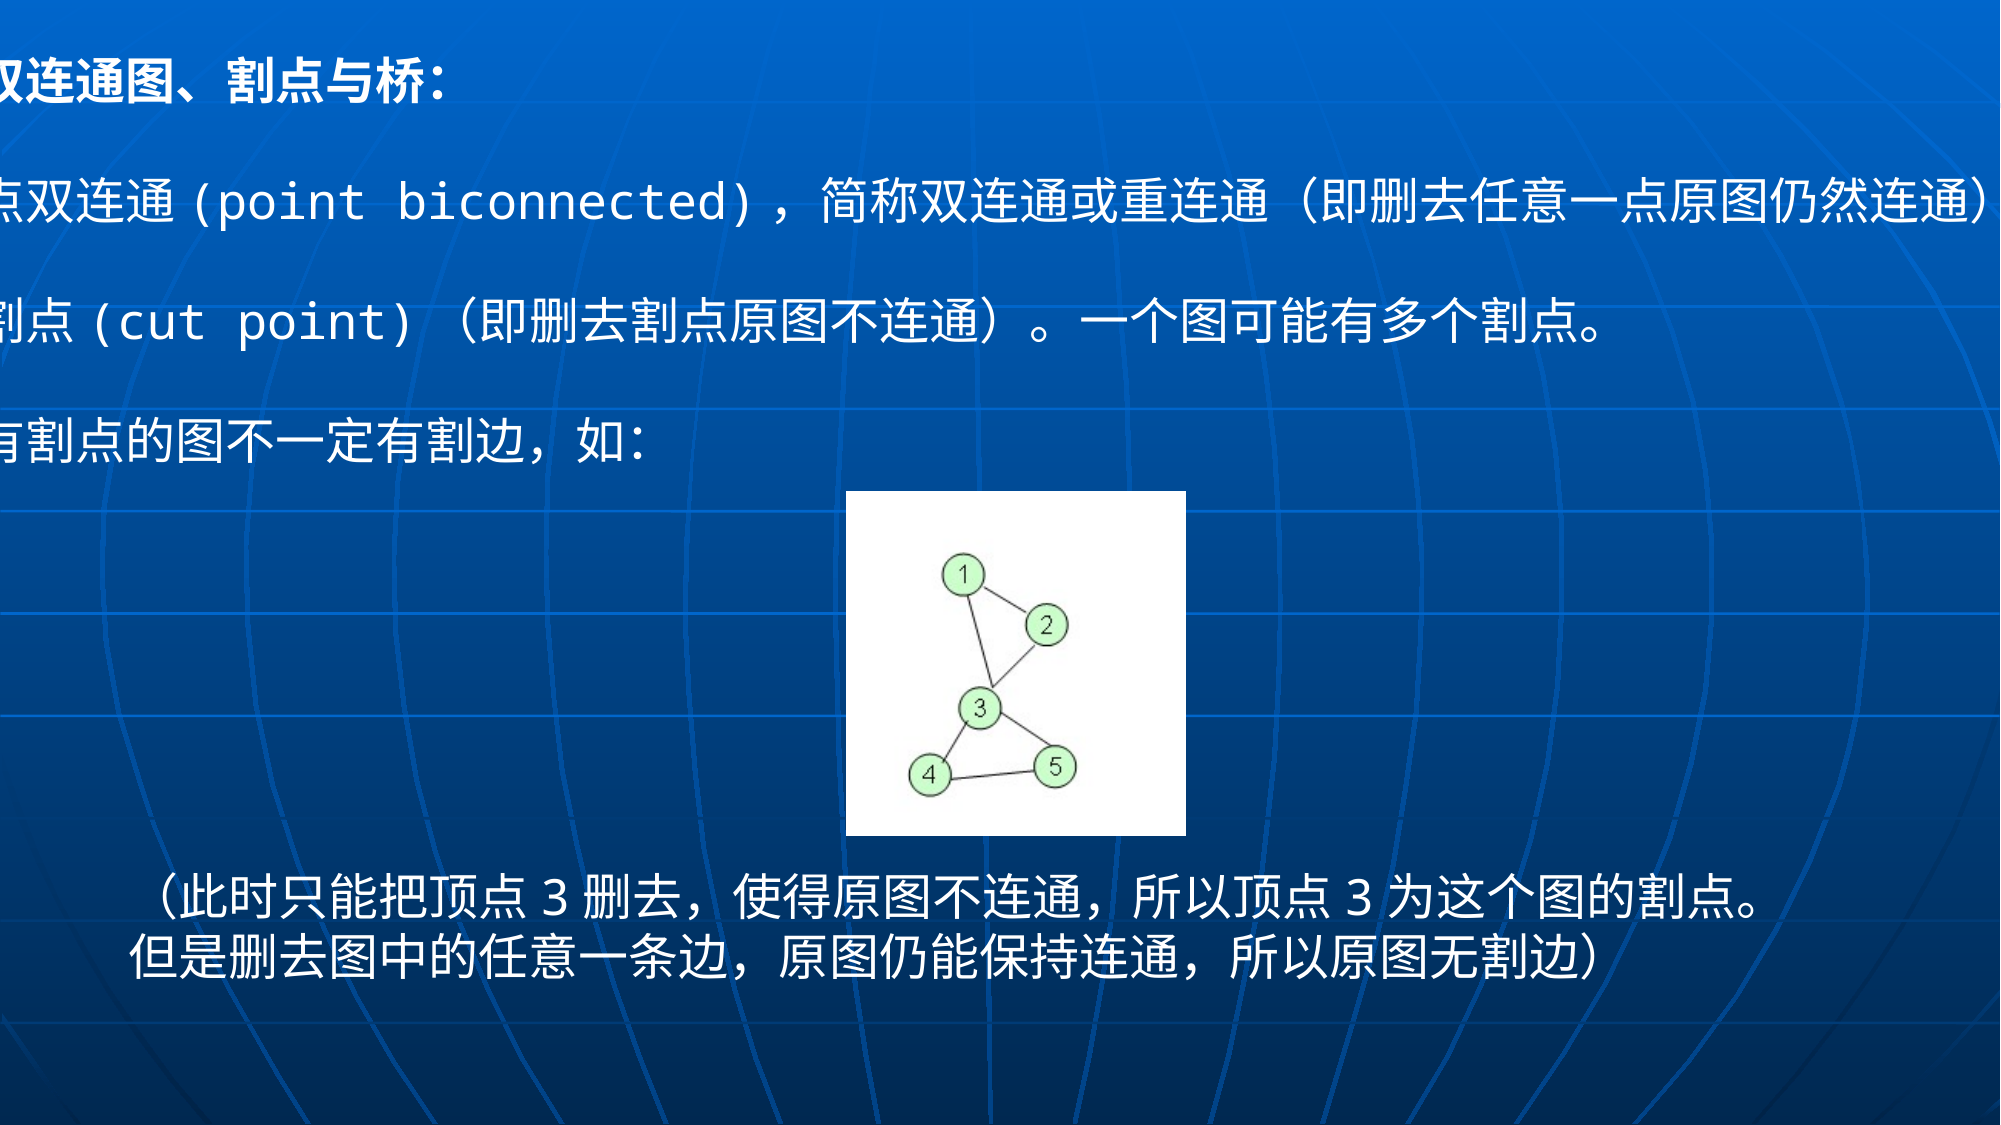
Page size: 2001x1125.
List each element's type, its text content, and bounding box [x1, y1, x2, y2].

text_box （此时只能把顶点3删去，使得原图不连通，所以顶点3为这个图的割点。但是删去图中的任意一条边，原图仍能保持连通，所以原图无割边） [114, 857, 1812, 993]
text_box 双连通图、割点与桥： 点双连通(point biconnected)，简称双连通或重连通（即删去任意一点原图仍然连通）。 割点(cut point)（即删去割点原图不连通）。一个图可能有多个割点。 有割点的图不一定有割边，如： [0, 42, 2000, 478]
picture [846, 491, 1187, 836]
